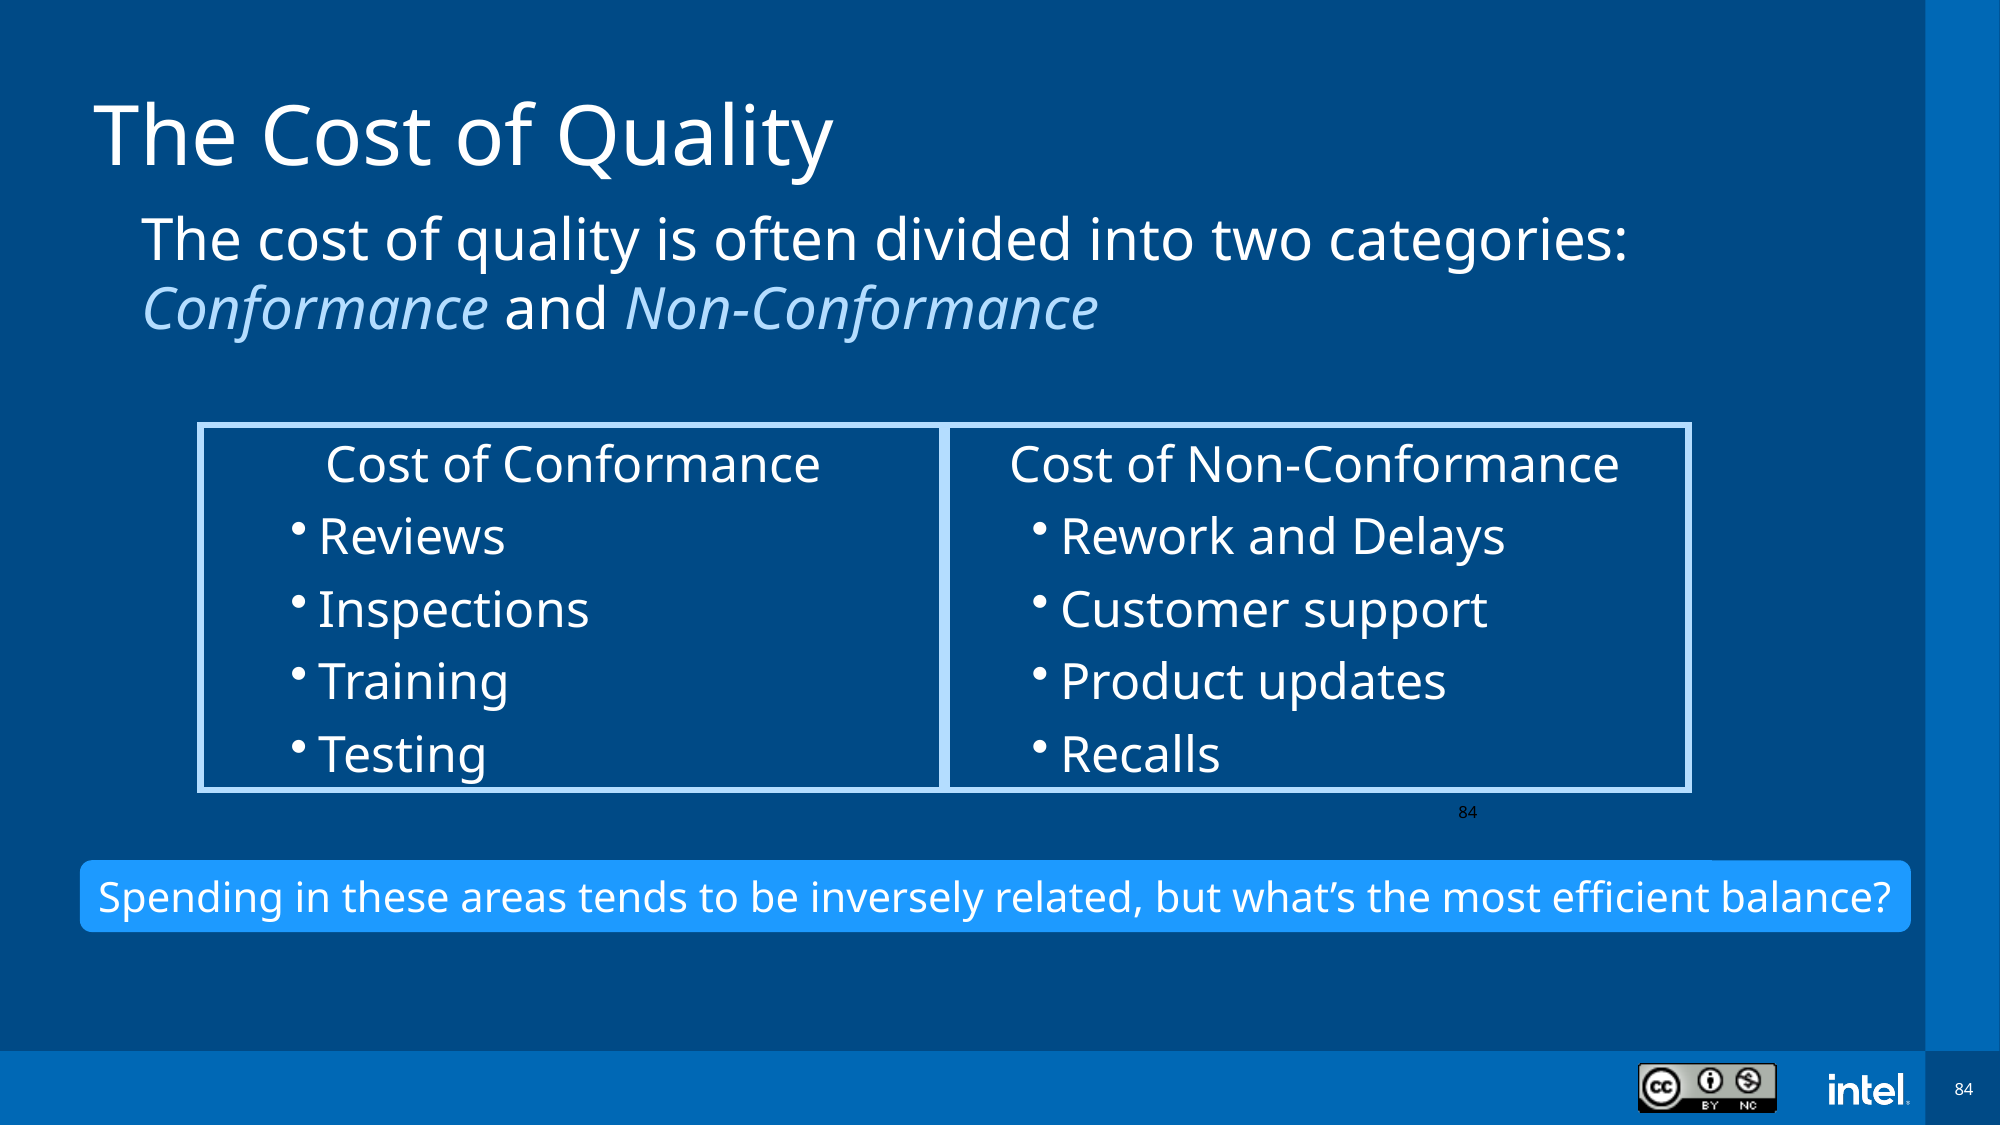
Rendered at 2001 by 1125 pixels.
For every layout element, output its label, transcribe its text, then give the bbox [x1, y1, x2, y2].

picture [1829, 1073, 1910, 1105]
text_box Cost of Conformance Reviews Inspections Training Testing [200, 424, 941, 790]
text_box Cost of Non-Conformance Rework and Delays Customer support Product updates Recalls [941, 424, 1689, 790]
title The Cost of Quality [93, 93, 1901, 251]
text_box The cost of quality is often divided into two categories: Conformance and Non-Conformance [126, 194, 1697, 349]
picture [1638, 1063, 1777, 1113]
text_box Spending in these areas tends to be inversely related, but what’s the most efficient balance? [79, 860, 1911, 933]
slide_number 84 [1127, 791, 1478, 837]
